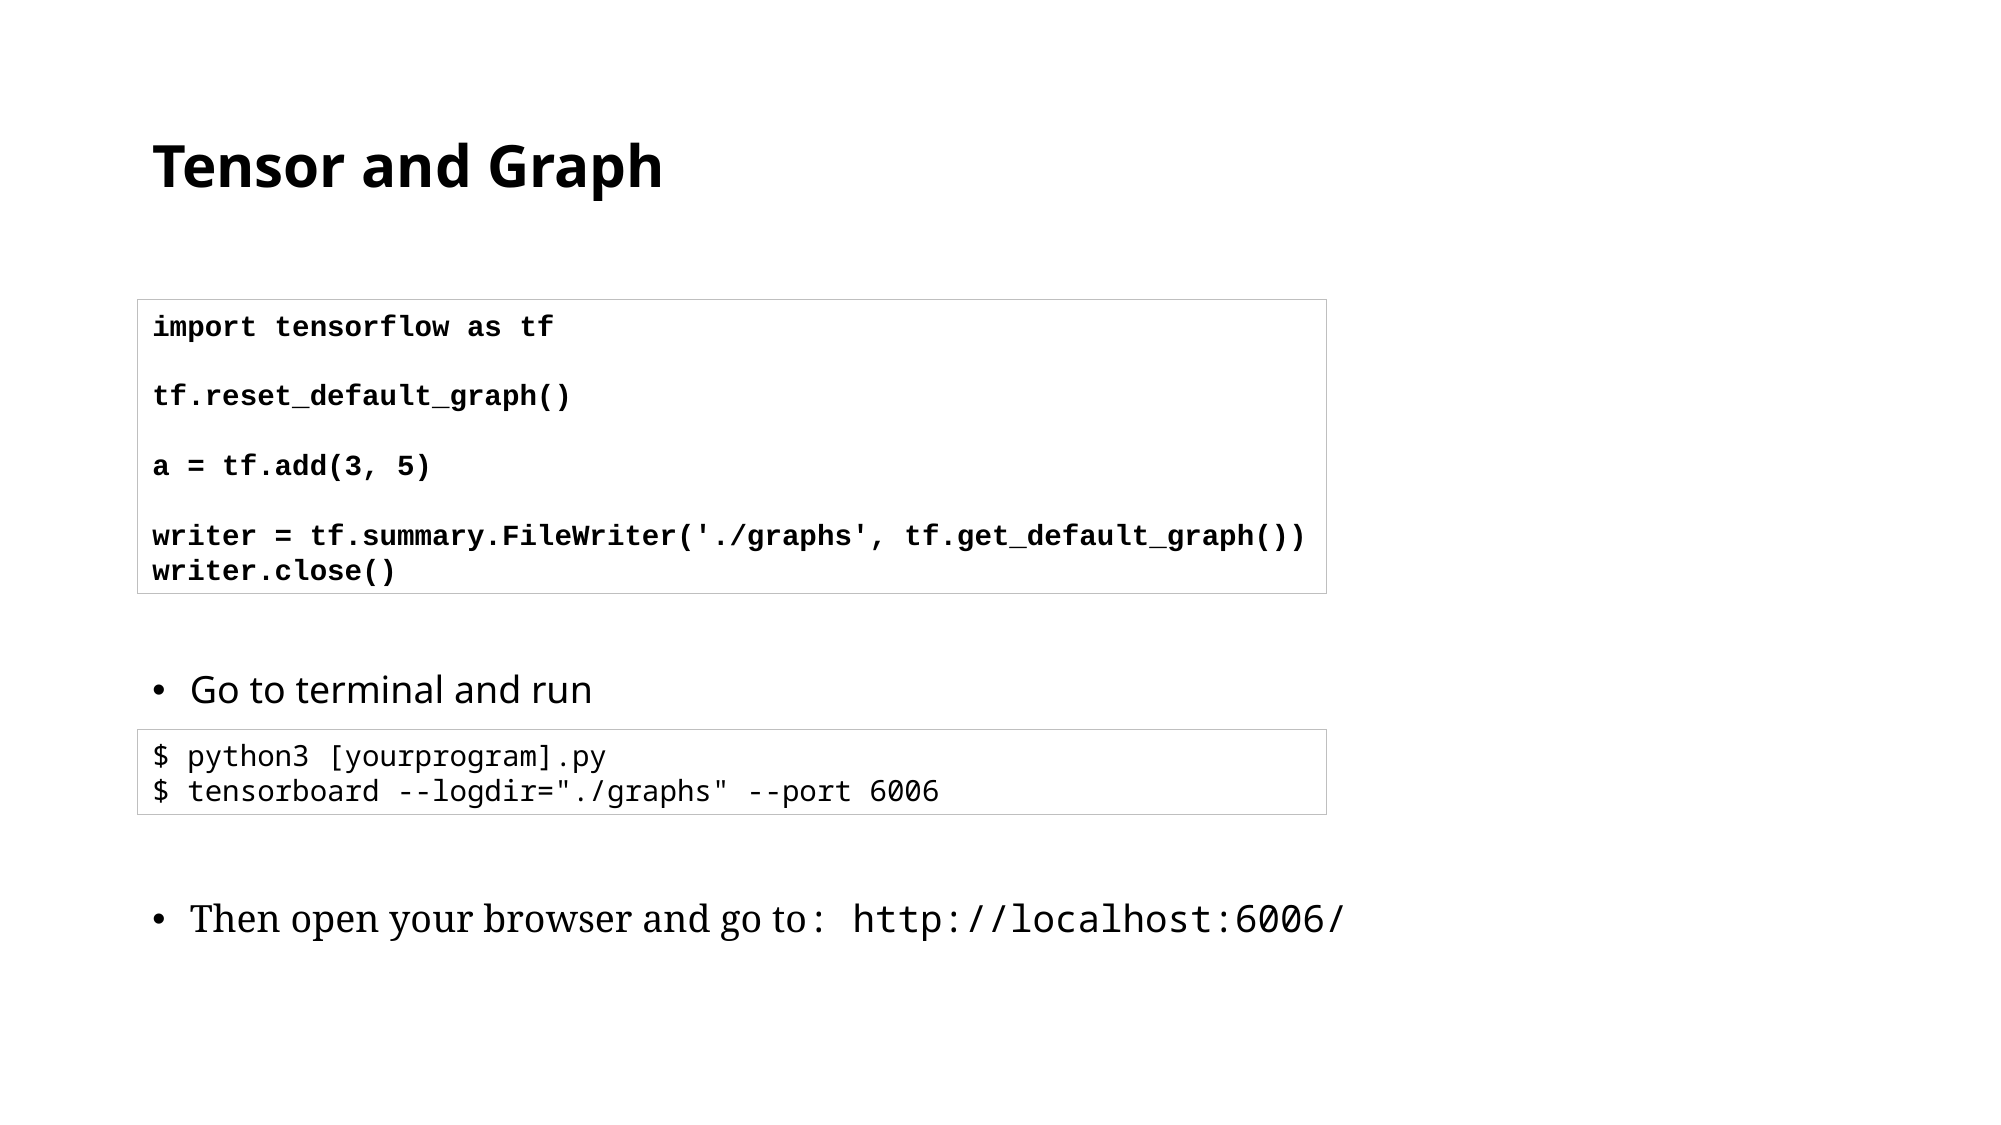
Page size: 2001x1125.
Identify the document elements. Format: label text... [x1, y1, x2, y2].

text_box Then open your browser and go to: http://localhost:6006/ [137, 893, 1863, 960]
text_box $ python3 [yourprogram].py $ tensorboard --logdir="./graphs" --port 6006 [137, 729, 1327, 815]
text_box import tensorflow as tf tf.reset_default_graph() a = tf.add(3, 5) writer = tf.summary.FileWriter('./graphs', tf.get_default_graph()) writer.close() [137, 299, 1327, 594]
title Tensor and Graph [137, 59, 1863, 278]
list Go to terminal and run [137, 663, 1664, 730]
